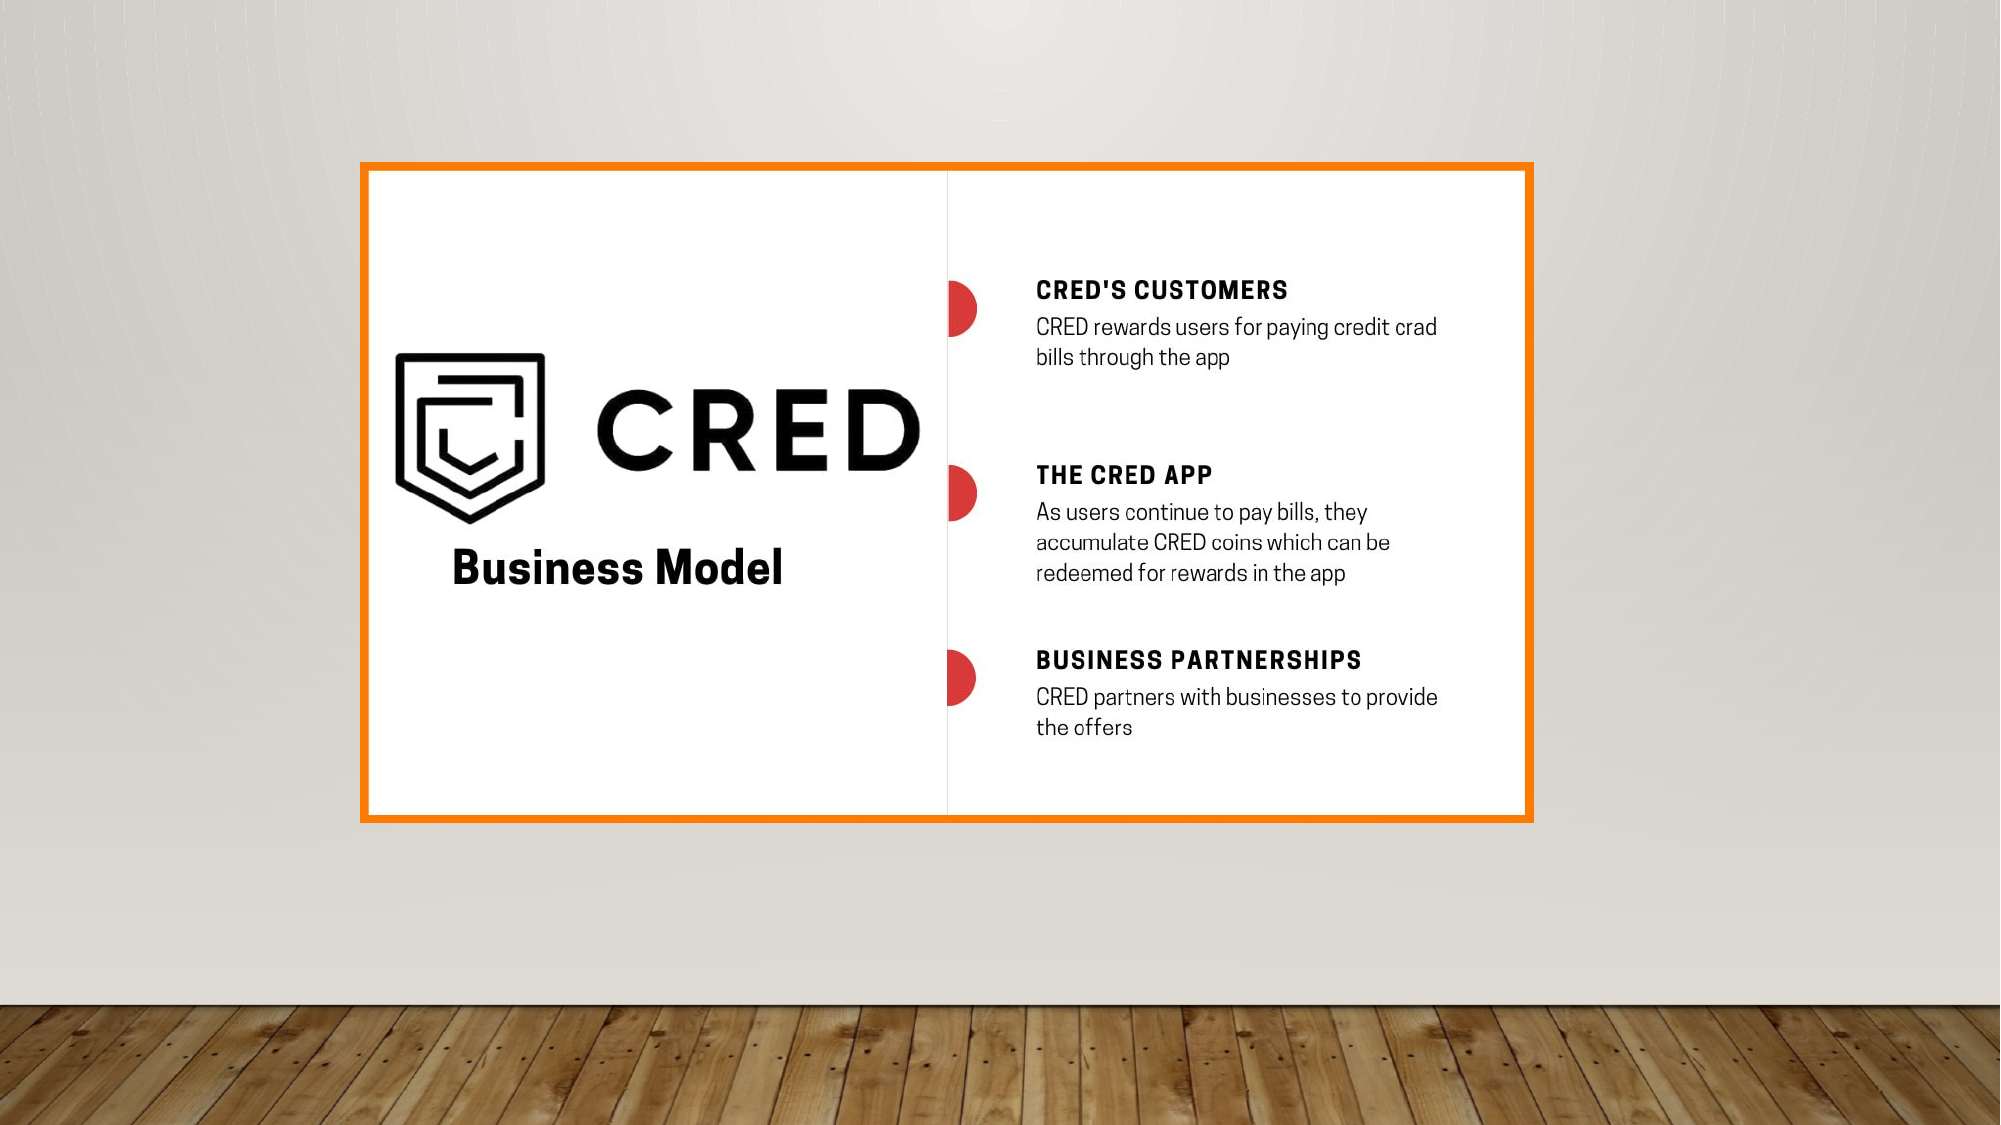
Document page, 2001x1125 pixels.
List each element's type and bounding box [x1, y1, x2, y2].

picture [0, 1005, 2000, 1125]
picture [359, 162, 1534, 824]
